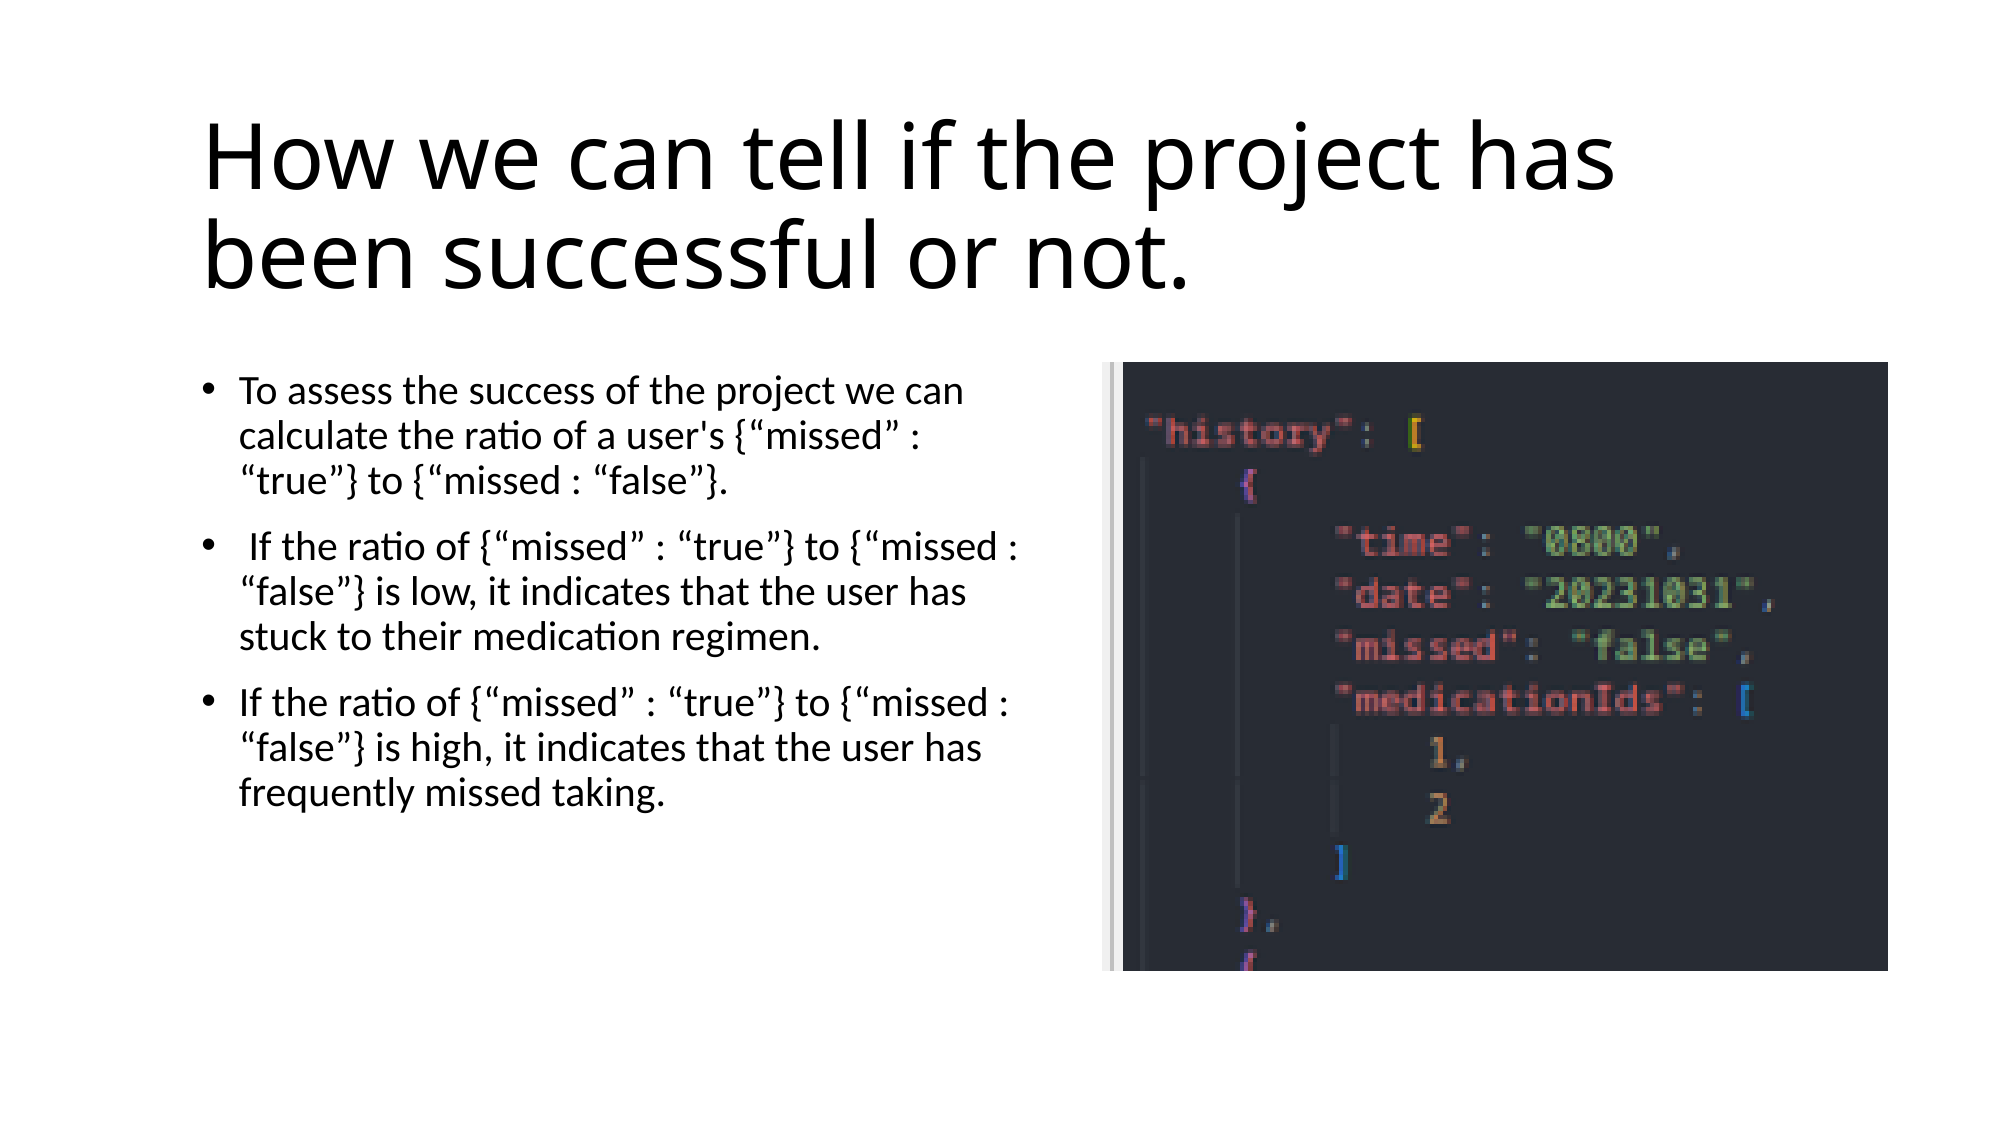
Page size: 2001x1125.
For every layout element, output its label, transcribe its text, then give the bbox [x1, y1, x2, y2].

title How we can tell if the project has been successful or not. [186, 99, 1728, 319]
picture [1102, 362, 1888, 971]
list To assess the success of the project we can calculate the ratio of a user's {“missed” : “true”} to {“missed : “false”}. If the ratio of {“missed” : “true”} to {“missed : “false”} is low, it indicates that the user has stuck to their medication regimen. If the ratio of {“missed” : “true”} to {“missed : “false”} is high, it indicates that the user has frequently missed taking. [186, 360, 1048, 1004]
